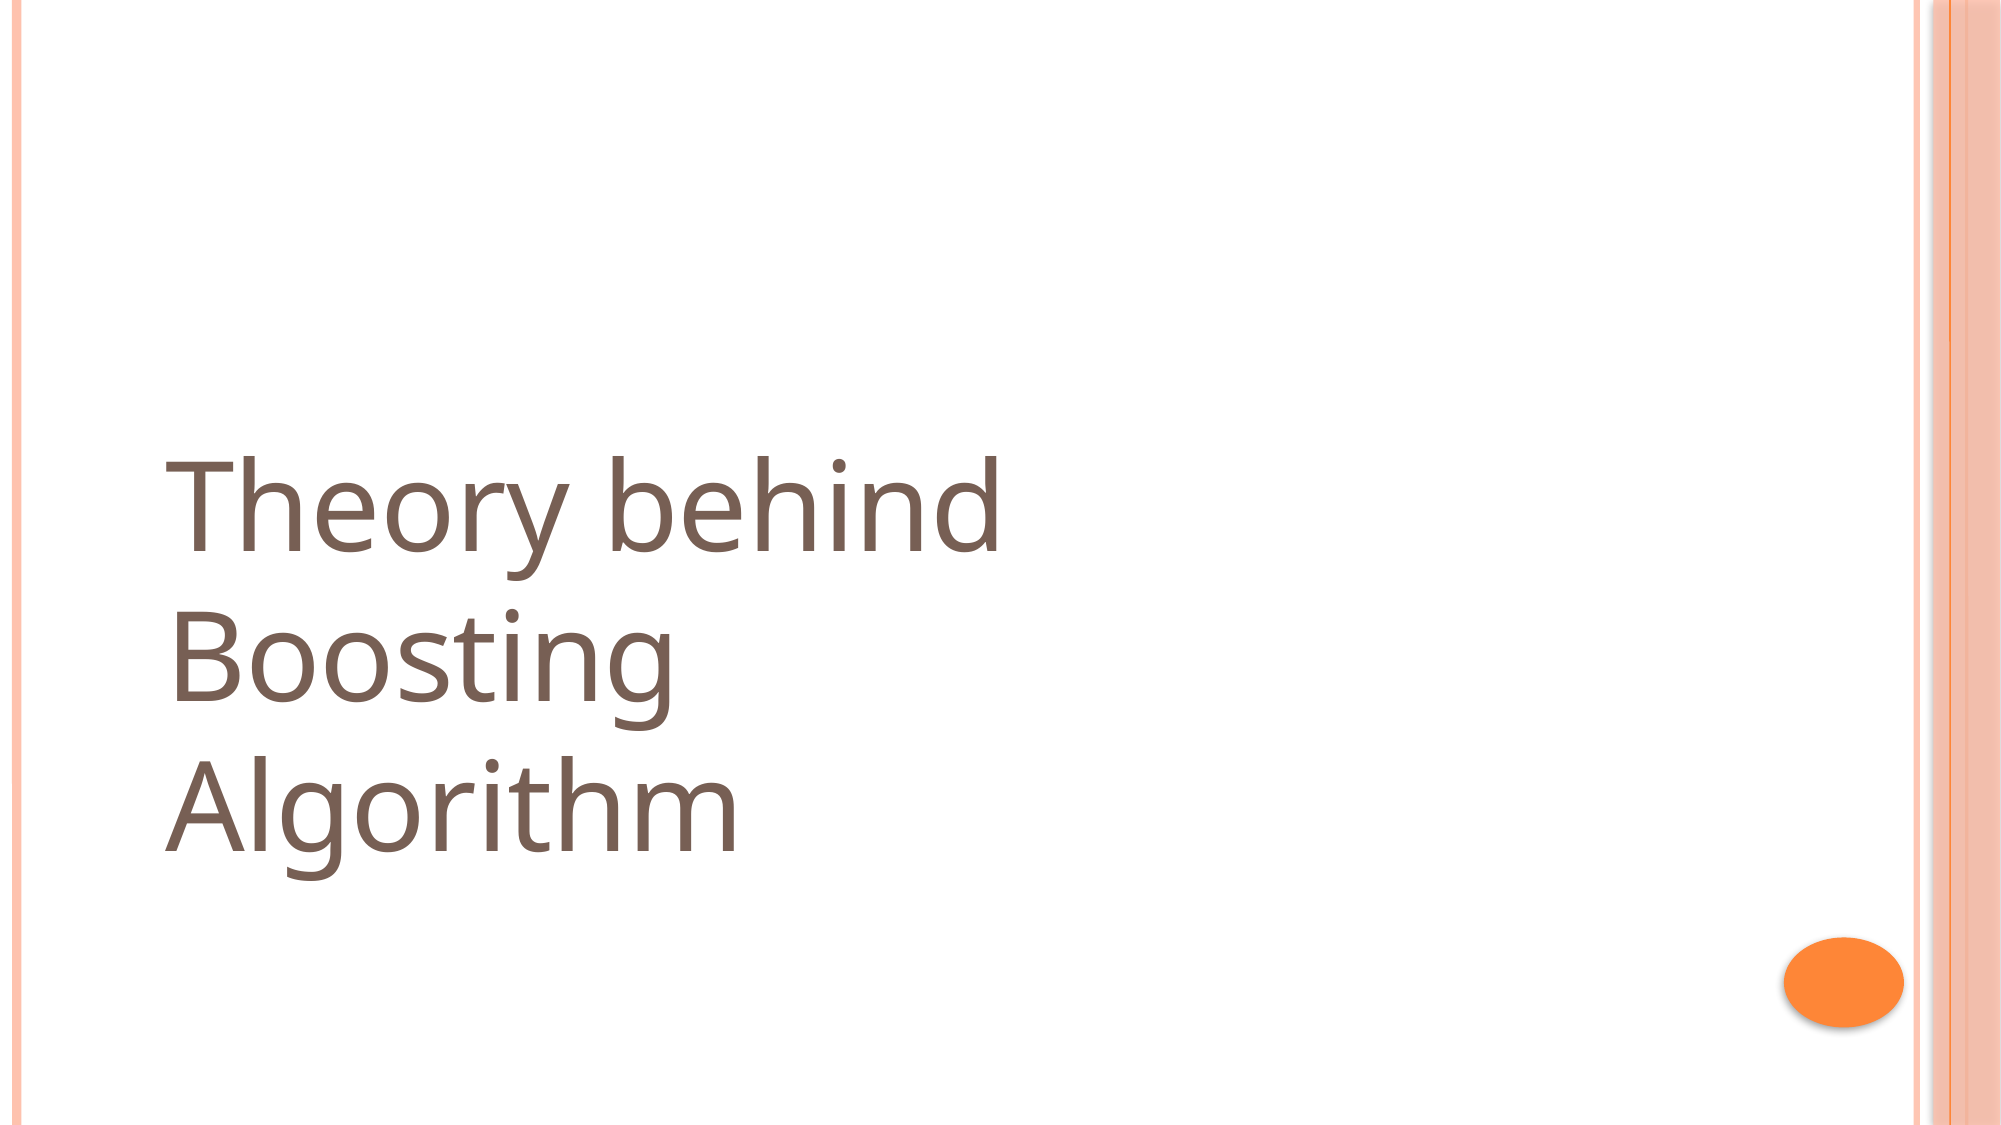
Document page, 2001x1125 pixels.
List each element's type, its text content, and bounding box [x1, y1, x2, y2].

text_box Theory behind Boosting Algorithm [162, 426, 1399, 877]
